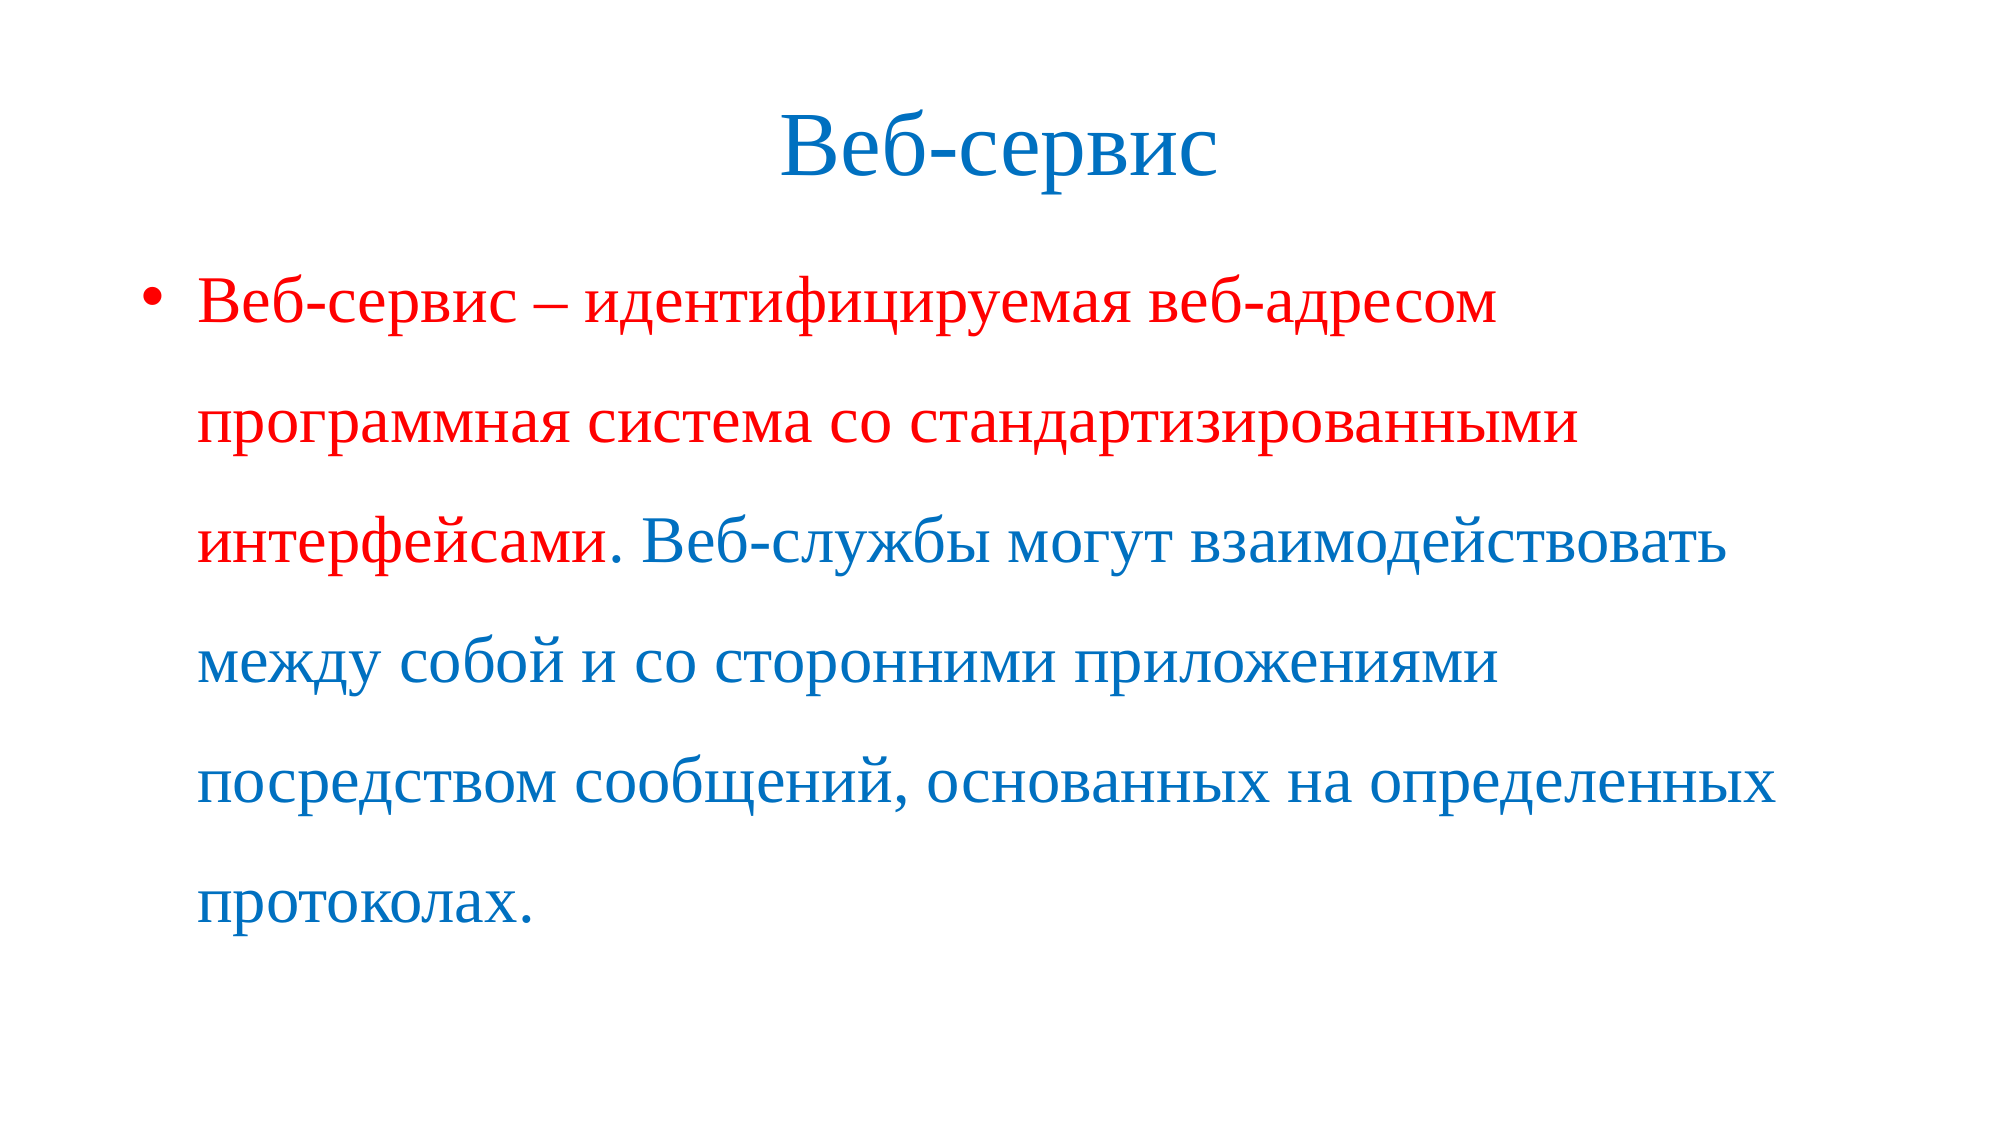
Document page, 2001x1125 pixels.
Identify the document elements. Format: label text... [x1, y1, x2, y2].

title Веб-сервис [99, 45, 1900, 233]
list Веб-сервис – идентифицируемая веб-адресом программная система со стандартизированными интерфейсами. Веб-службы могут взаимодействовать между собой и со сторонними приложениями посредством сообщений, основанных на определенных протоколах. [125, 208, 1875, 1005]
